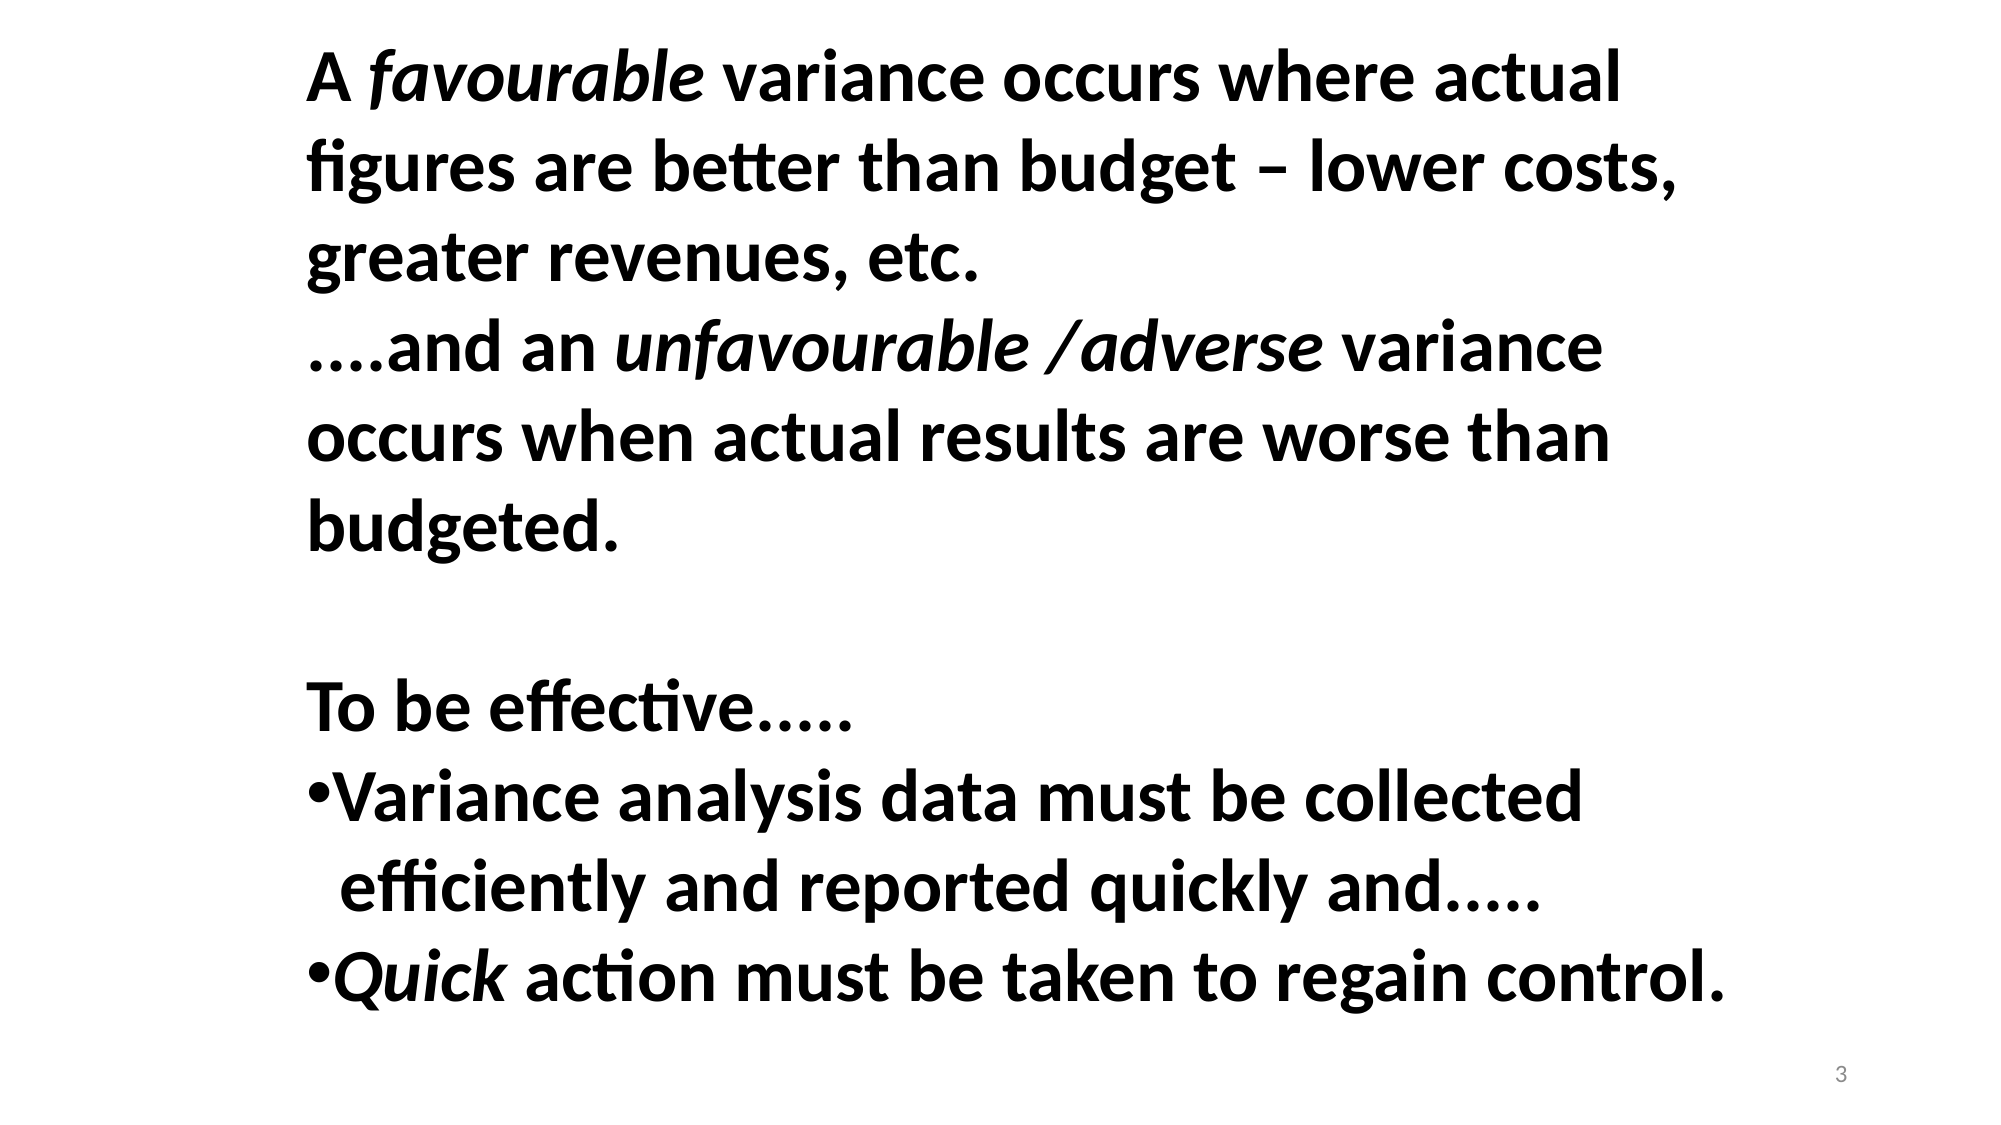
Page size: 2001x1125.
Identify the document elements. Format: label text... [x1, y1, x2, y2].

text_box A favourable variance occurs where actual figures are better than budget – lower costs, greater revenues, etc. ....and an unfavourable /adverse variance occurs when actual results are worse than budgeted. To be effective..... Variance analysis data must be collected efficiently and reported quickly and..... Quick action must be taken to regain control. [291, 19, 1750, 1114]
slide_number 3 [1750, 1042, 1863, 1103]
